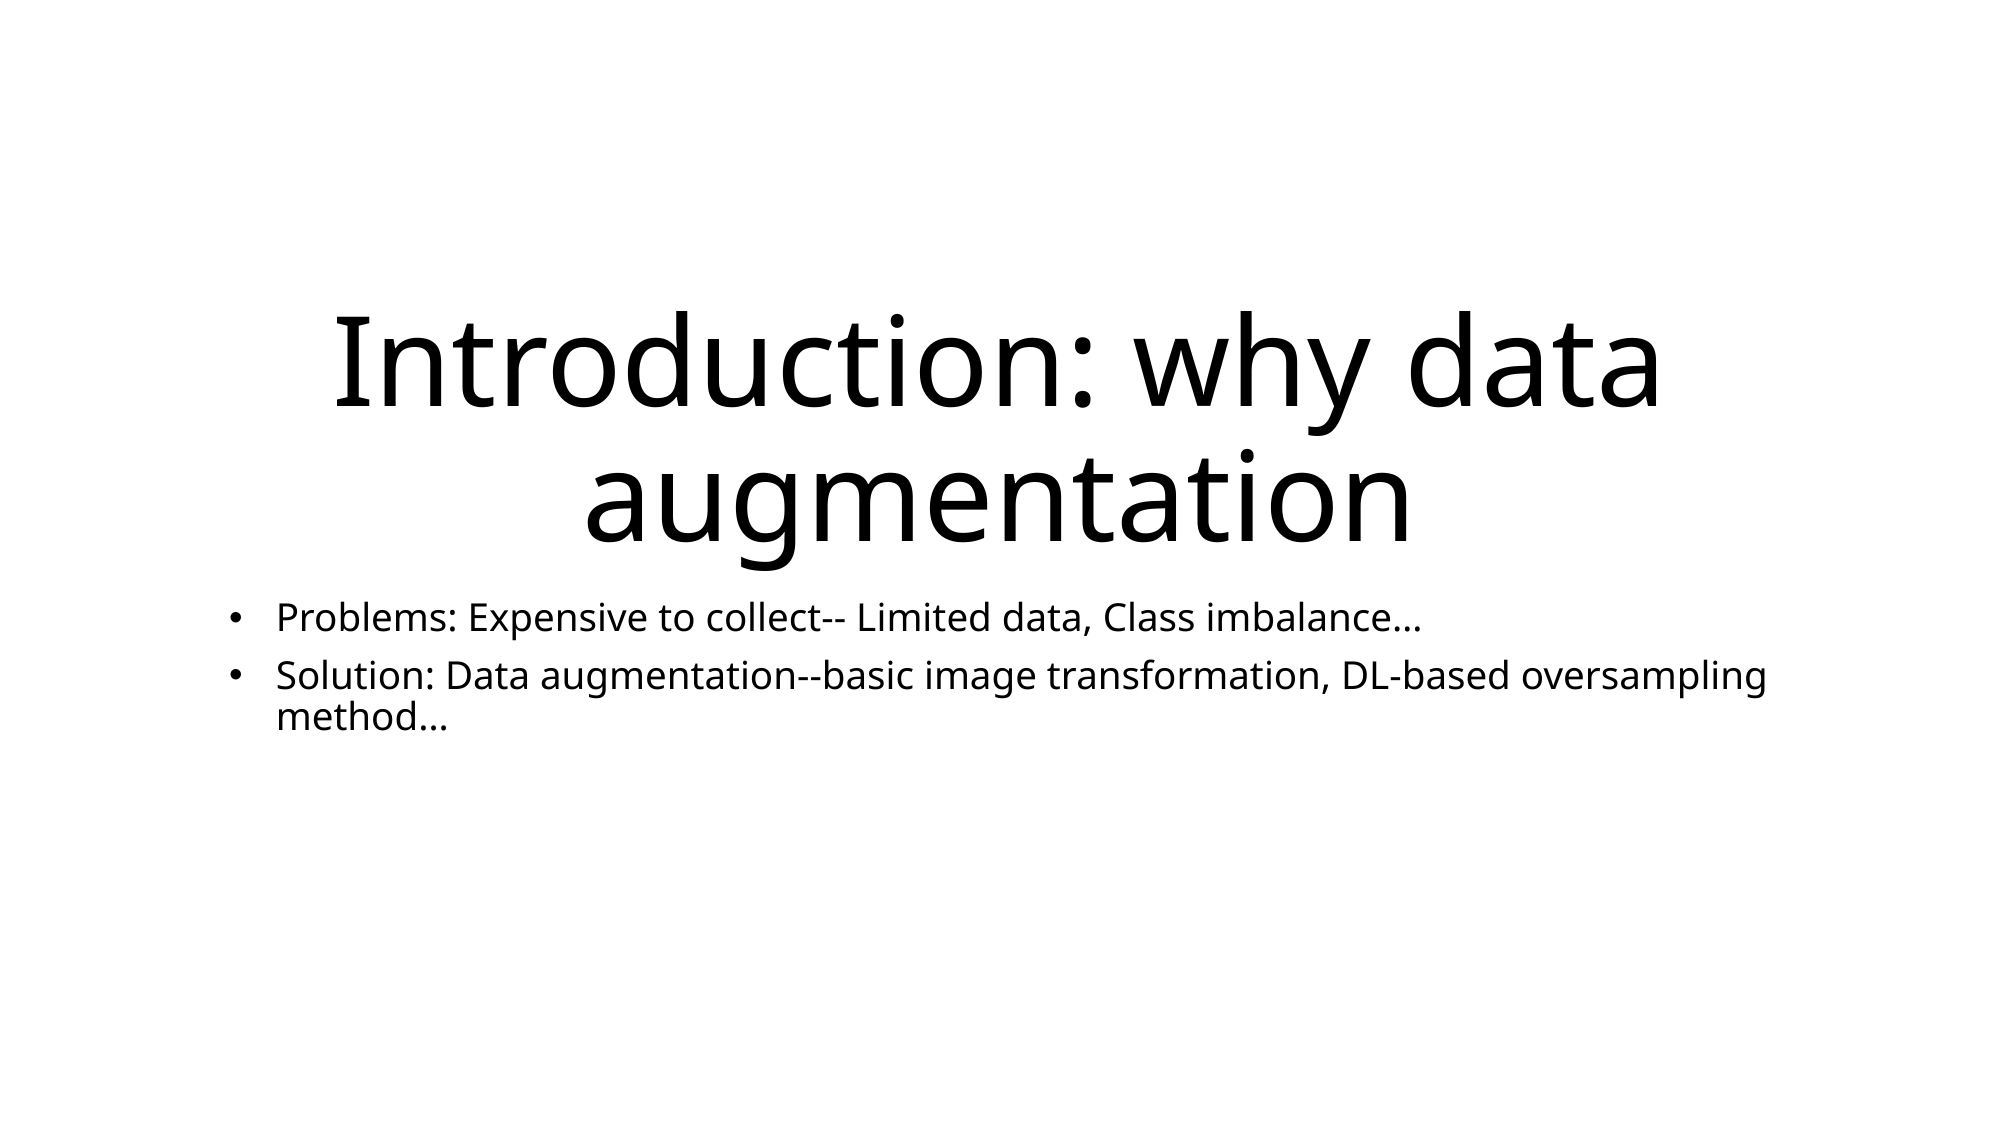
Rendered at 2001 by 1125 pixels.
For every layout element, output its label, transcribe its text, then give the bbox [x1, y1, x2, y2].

subtitle Problems: Expensive to collect-- Limited data, Class imbalance… Solution: Data augmentation--basic image transformation, DL-based oversampling method… [214, 590, 1931, 747]
title Introduction: why data augmentation [249, 184, 1750, 576]
